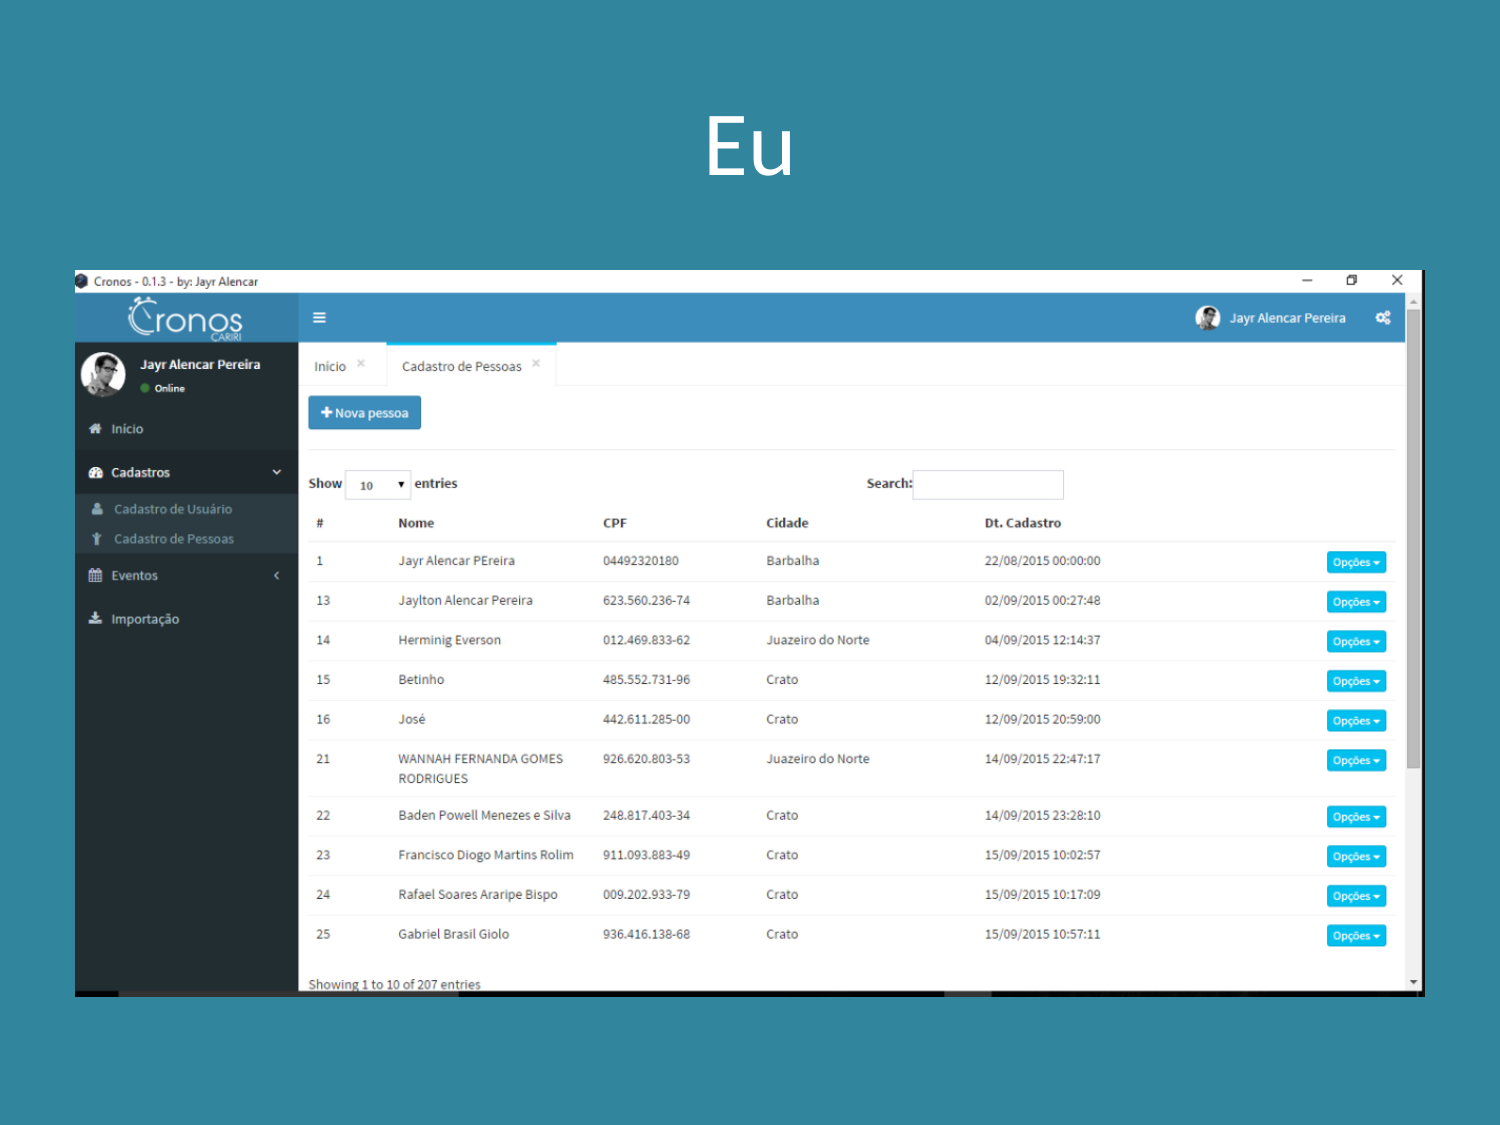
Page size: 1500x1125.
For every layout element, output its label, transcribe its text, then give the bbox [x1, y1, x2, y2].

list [74, 270, 1426, 997]
title Eu [75, 45, 1425, 233]
